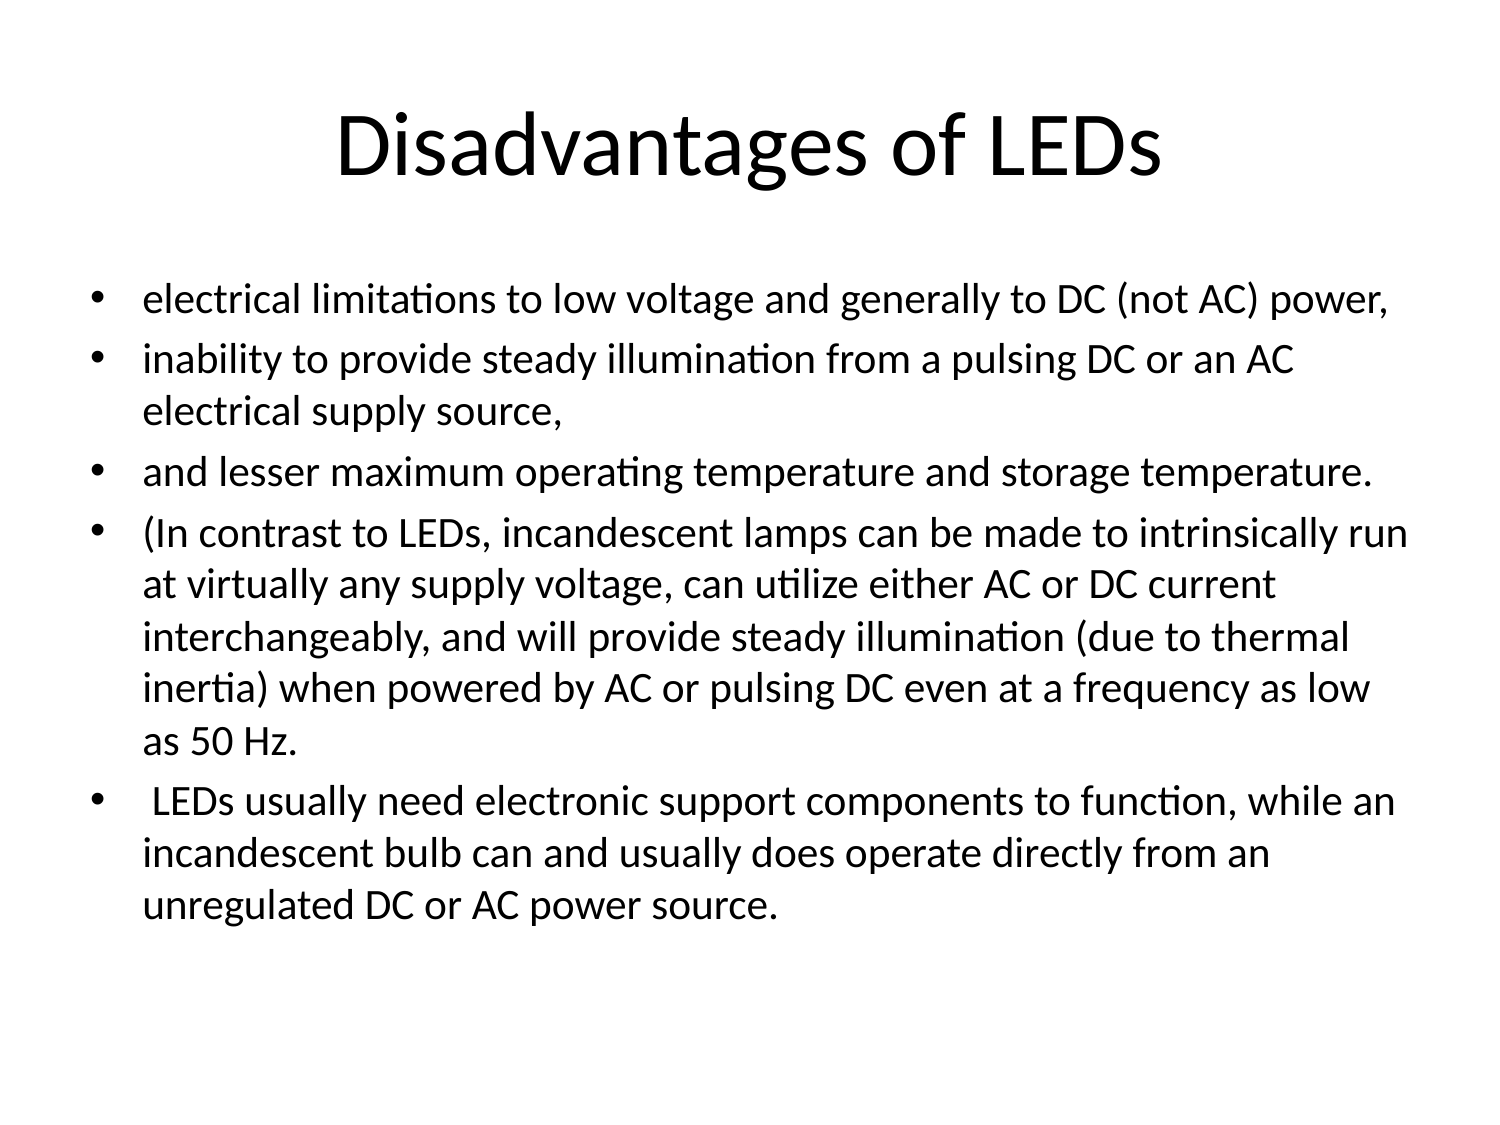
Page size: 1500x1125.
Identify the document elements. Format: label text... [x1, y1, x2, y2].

title Disadvantages of LEDs [75, 45, 1425, 233]
list electrical limitations to low voltage and generally to DC (not AC) power, inability to provide steady illumination from a pulsing DC or an AC electrical supply source, and lesser maximum operating temperature and storage temperature. (In contrast to LEDs, incandescent lamps can be made to intrinsically run at virtually any supply voltage, can utilize either AC or DC current interchangeably, and will provide steady illumination (due to thermal inertia) when powered by AC or pulsing DC even at a frequency as low as 50 Hz. LEDs usually need electronic support components to function, while an incandescent bulb can and usually does operate directly from an unregulated DC or AC power source. [75, 262, 1425, 1005]
